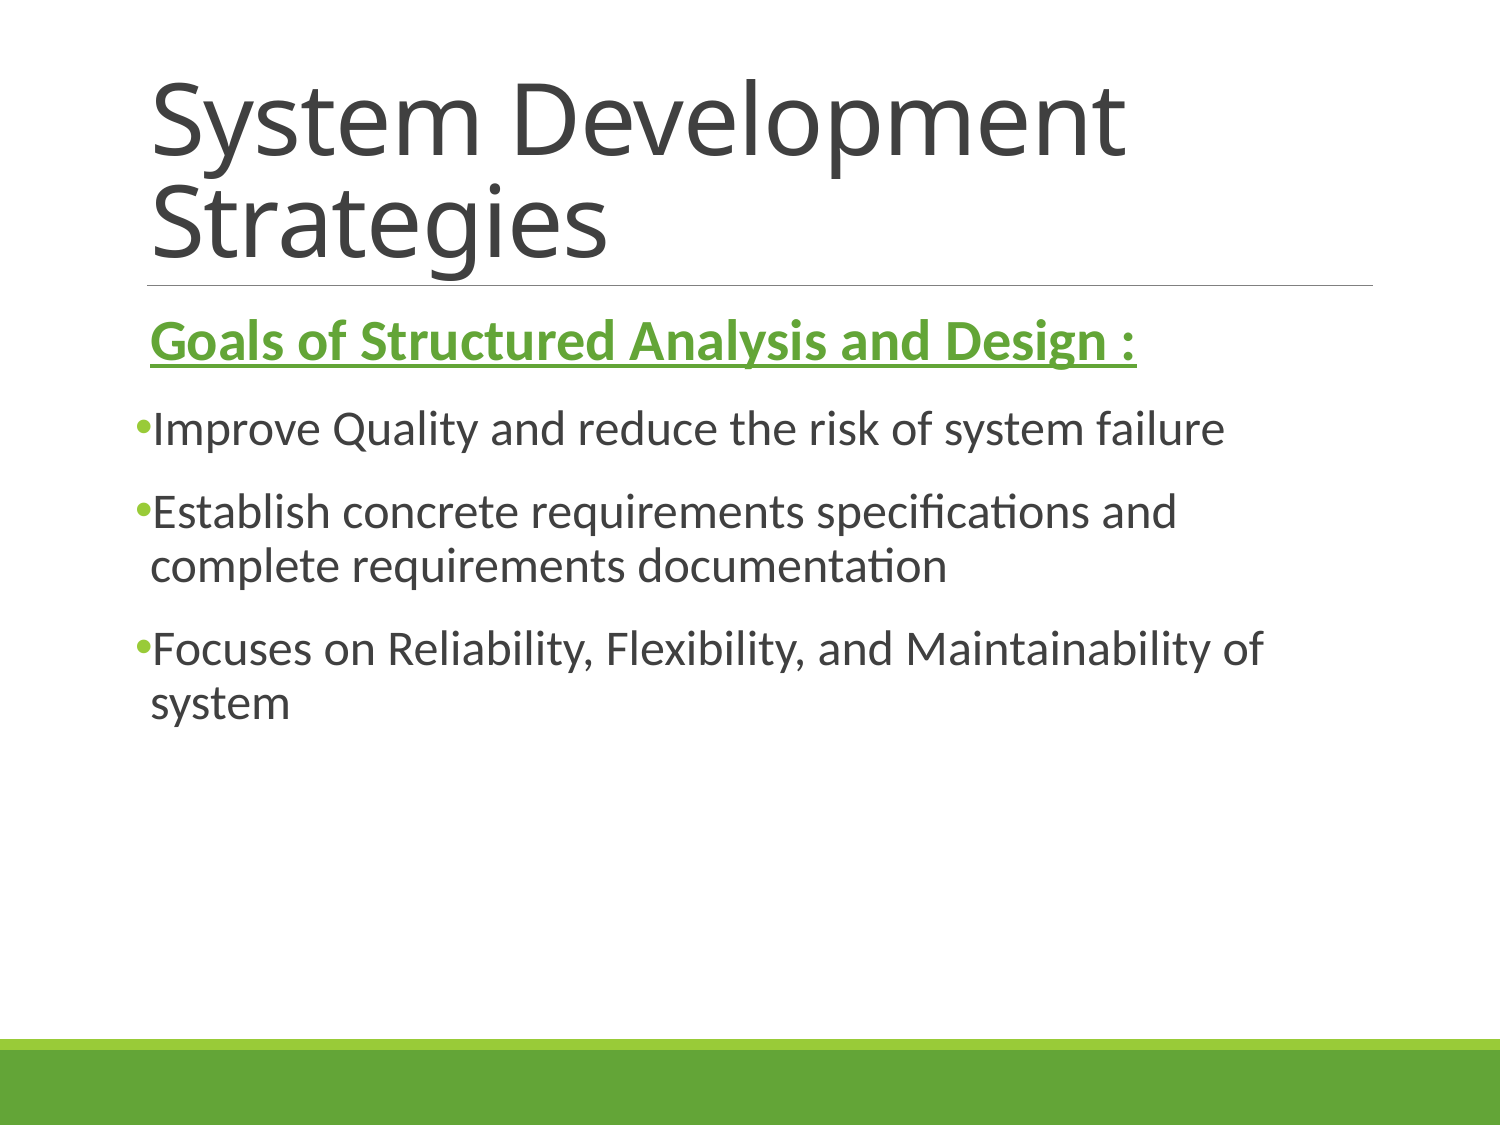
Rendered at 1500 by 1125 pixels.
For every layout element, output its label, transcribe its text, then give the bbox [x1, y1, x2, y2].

list Goals of Structured Analysis and Design : Improve Quality and reduce the risk of system failure Establish concrete requirements specifications and complete requirements documentation Focuses on Reliability, Flexibility, and Maintainability of system [135, 302, 1373, 963]
title System Development Strategies [135, 47, 1373, 285]
